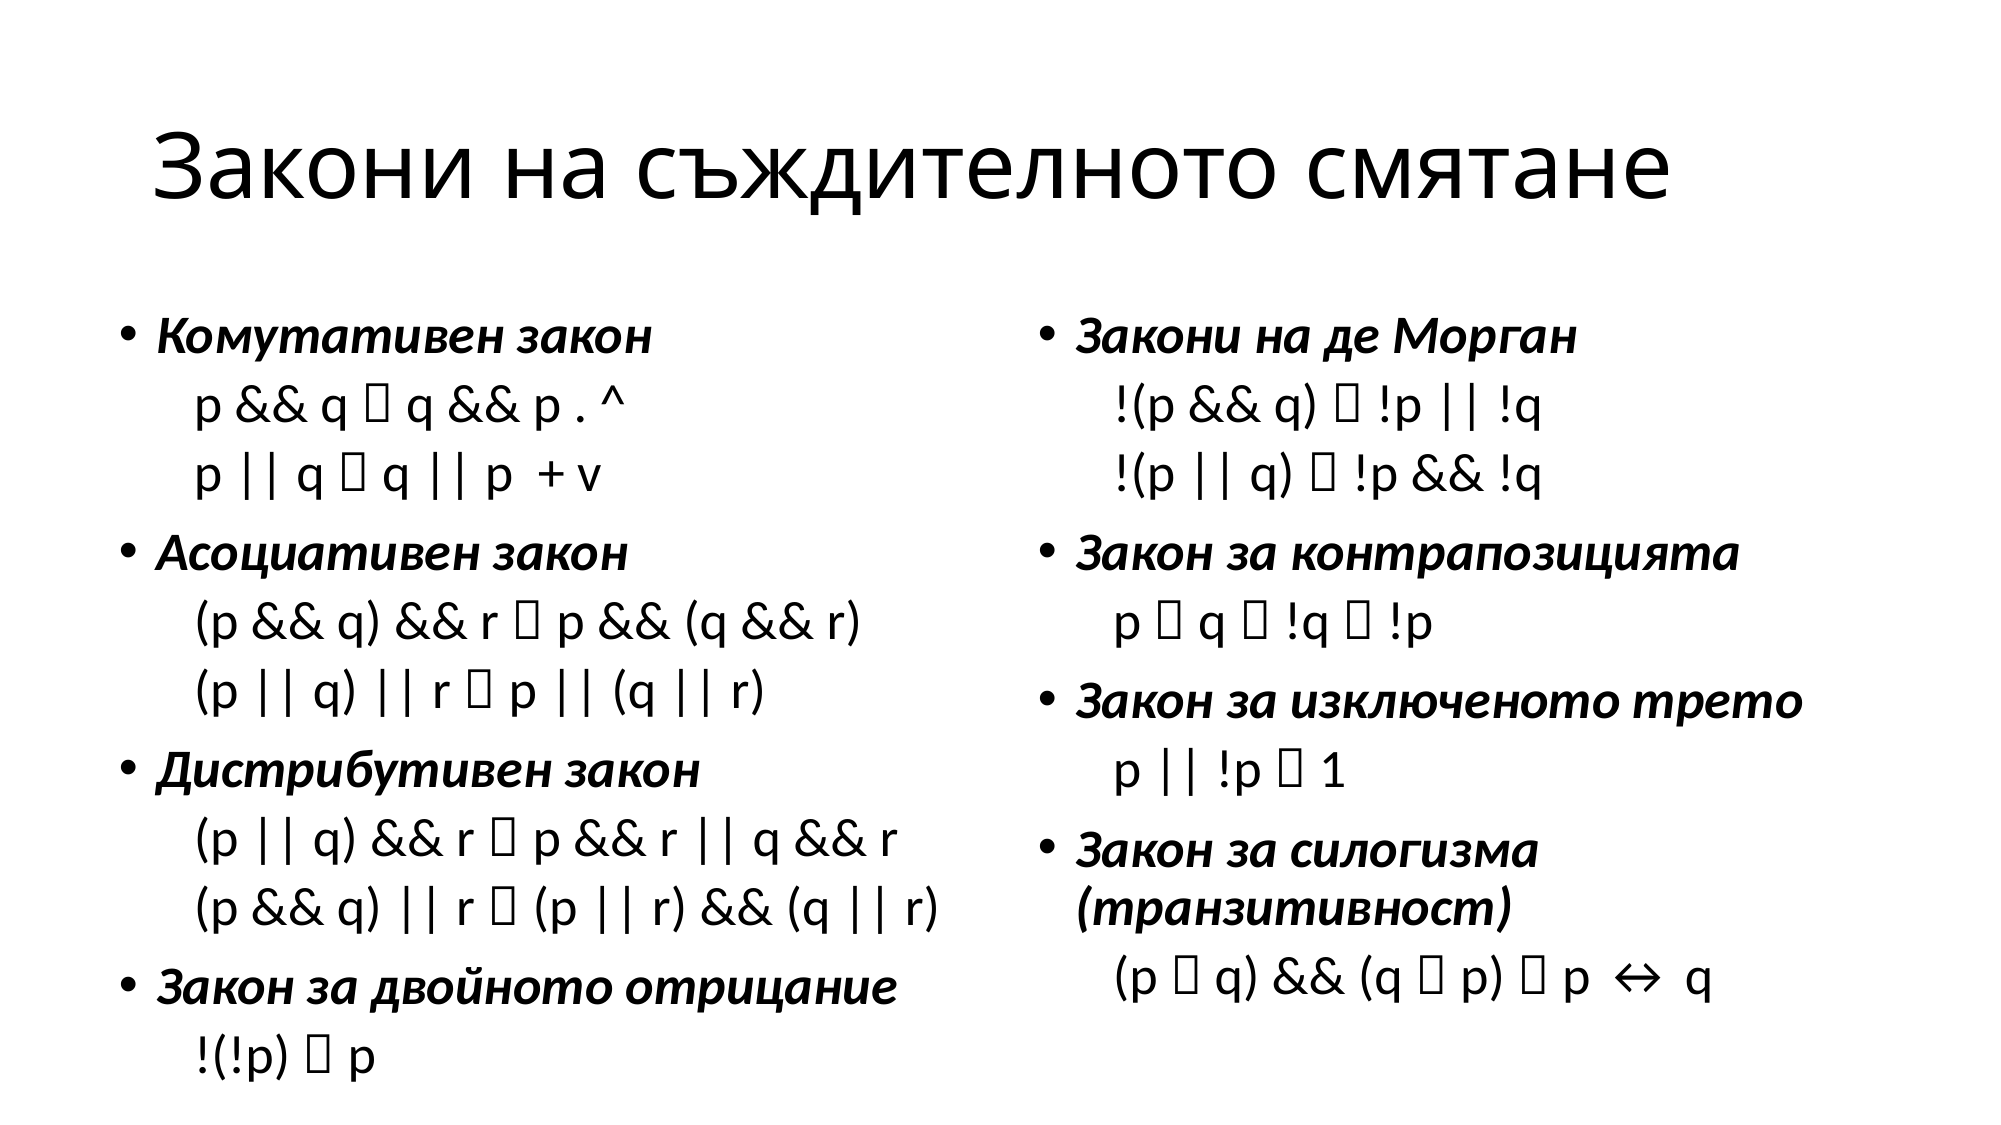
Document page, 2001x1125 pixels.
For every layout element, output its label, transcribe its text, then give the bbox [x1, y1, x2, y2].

title Закони на съждителното смятане [137, 59, 1863, 278]
list Комутативен закон p && q  q && p . ^ p || q  q || p + v Асоциативен закон (p && q) && r  p && (q && r) (p || q) || r  p || (q || r) Дистрибутивен закон (p || q) && r  p && r || q && r (p && q) || r  (p || r) && (q || r) Закон за двойното отрицание !(!p)  p Закони на де Морган !(p && q)  !p || !q !(p || q)  !p && !q Закон за контрапозицията p  q  !q  !p Закон за изключеното трето p || !p  1 Закон за силогизма (транзитивност) (p  q) && (q  p)  p ↔ q [103, 299, 1973, 1125]
